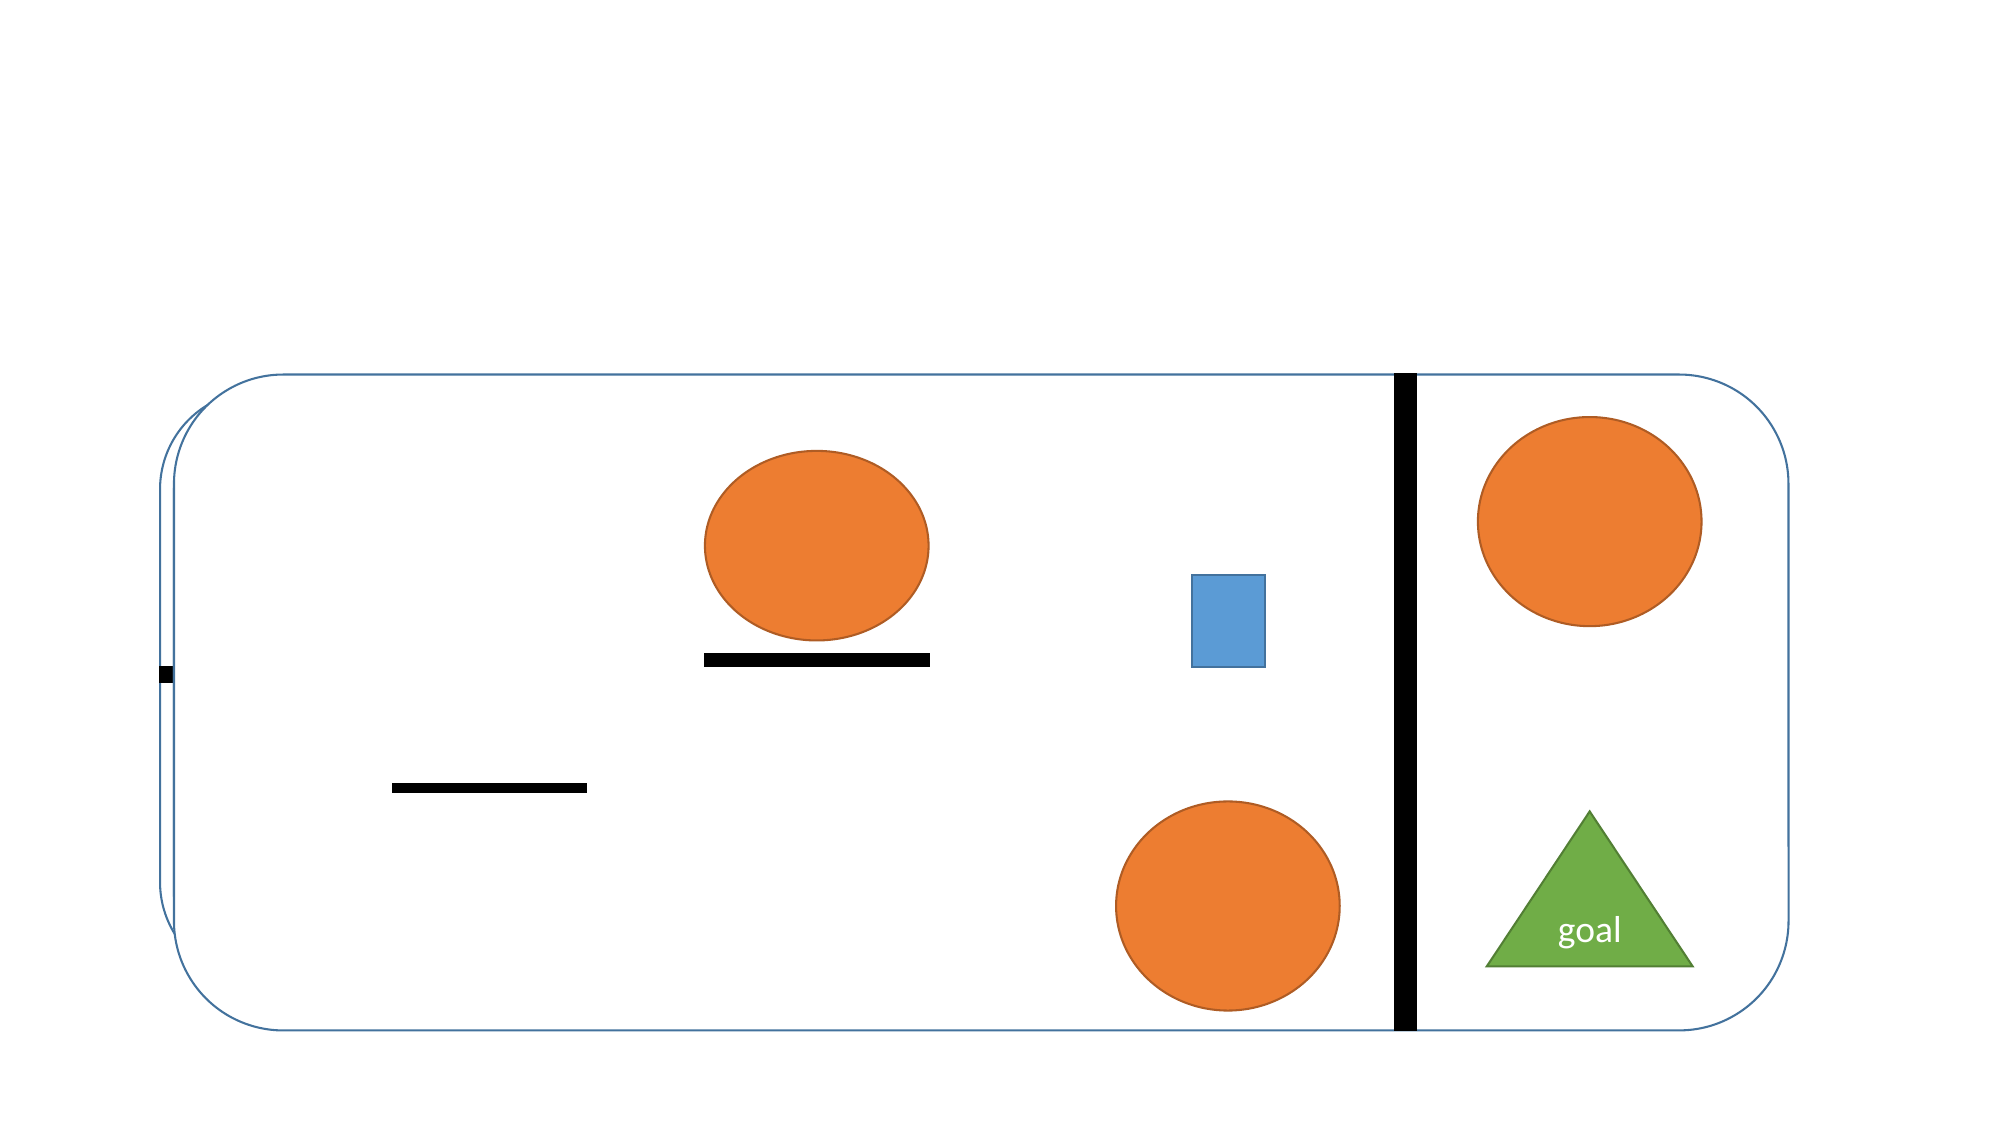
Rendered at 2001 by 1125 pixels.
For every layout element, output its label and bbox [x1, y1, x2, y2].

text_box [159, 438, 173, 666]
text_box [173, 374, 1789, 1031]
text_box [159, 666, 172, 683]
text_box [159, 683, 173, 934]
